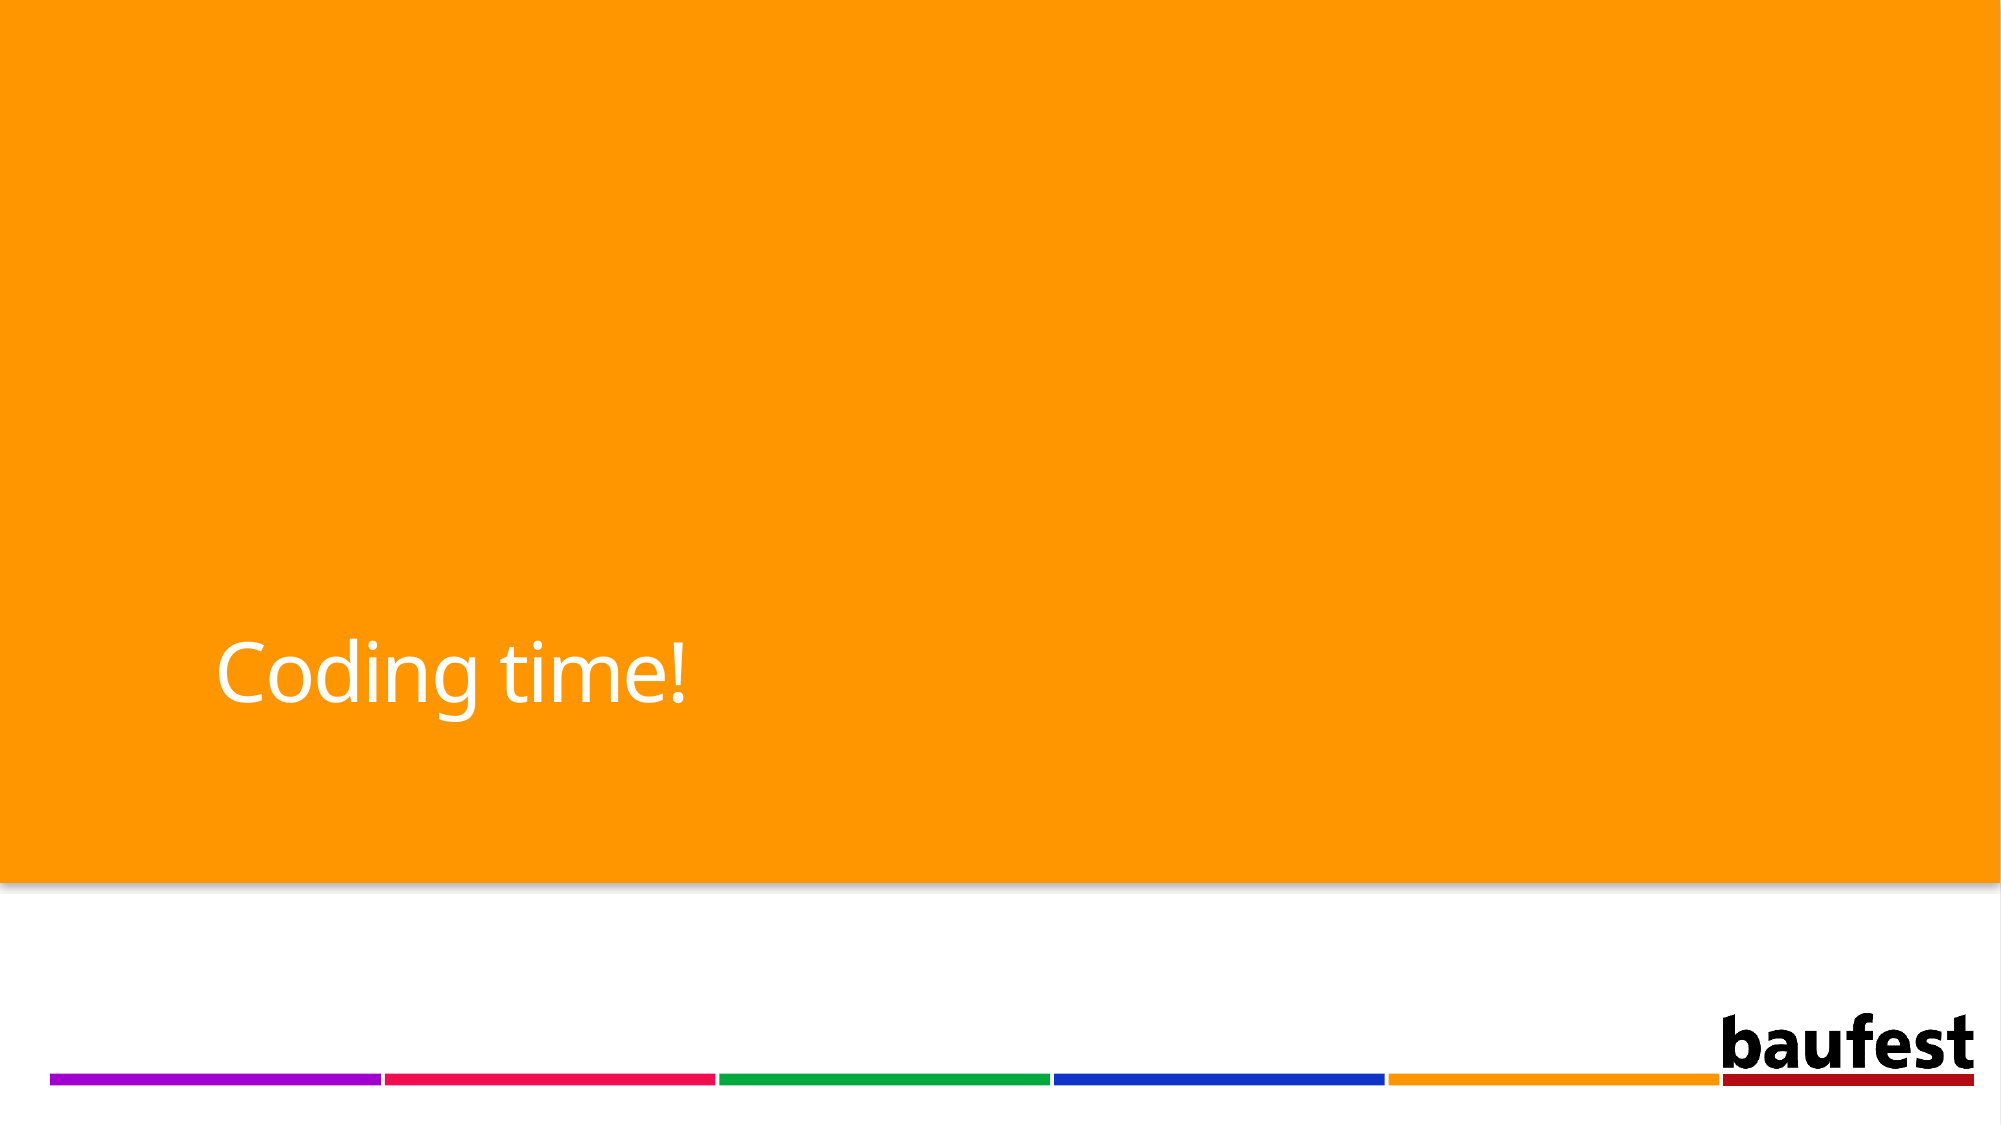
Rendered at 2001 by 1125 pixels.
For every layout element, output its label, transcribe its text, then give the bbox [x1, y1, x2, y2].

picture [1723, 1013, 1974, 1086]
title Coding time! [214, 574, 1952, 721]
